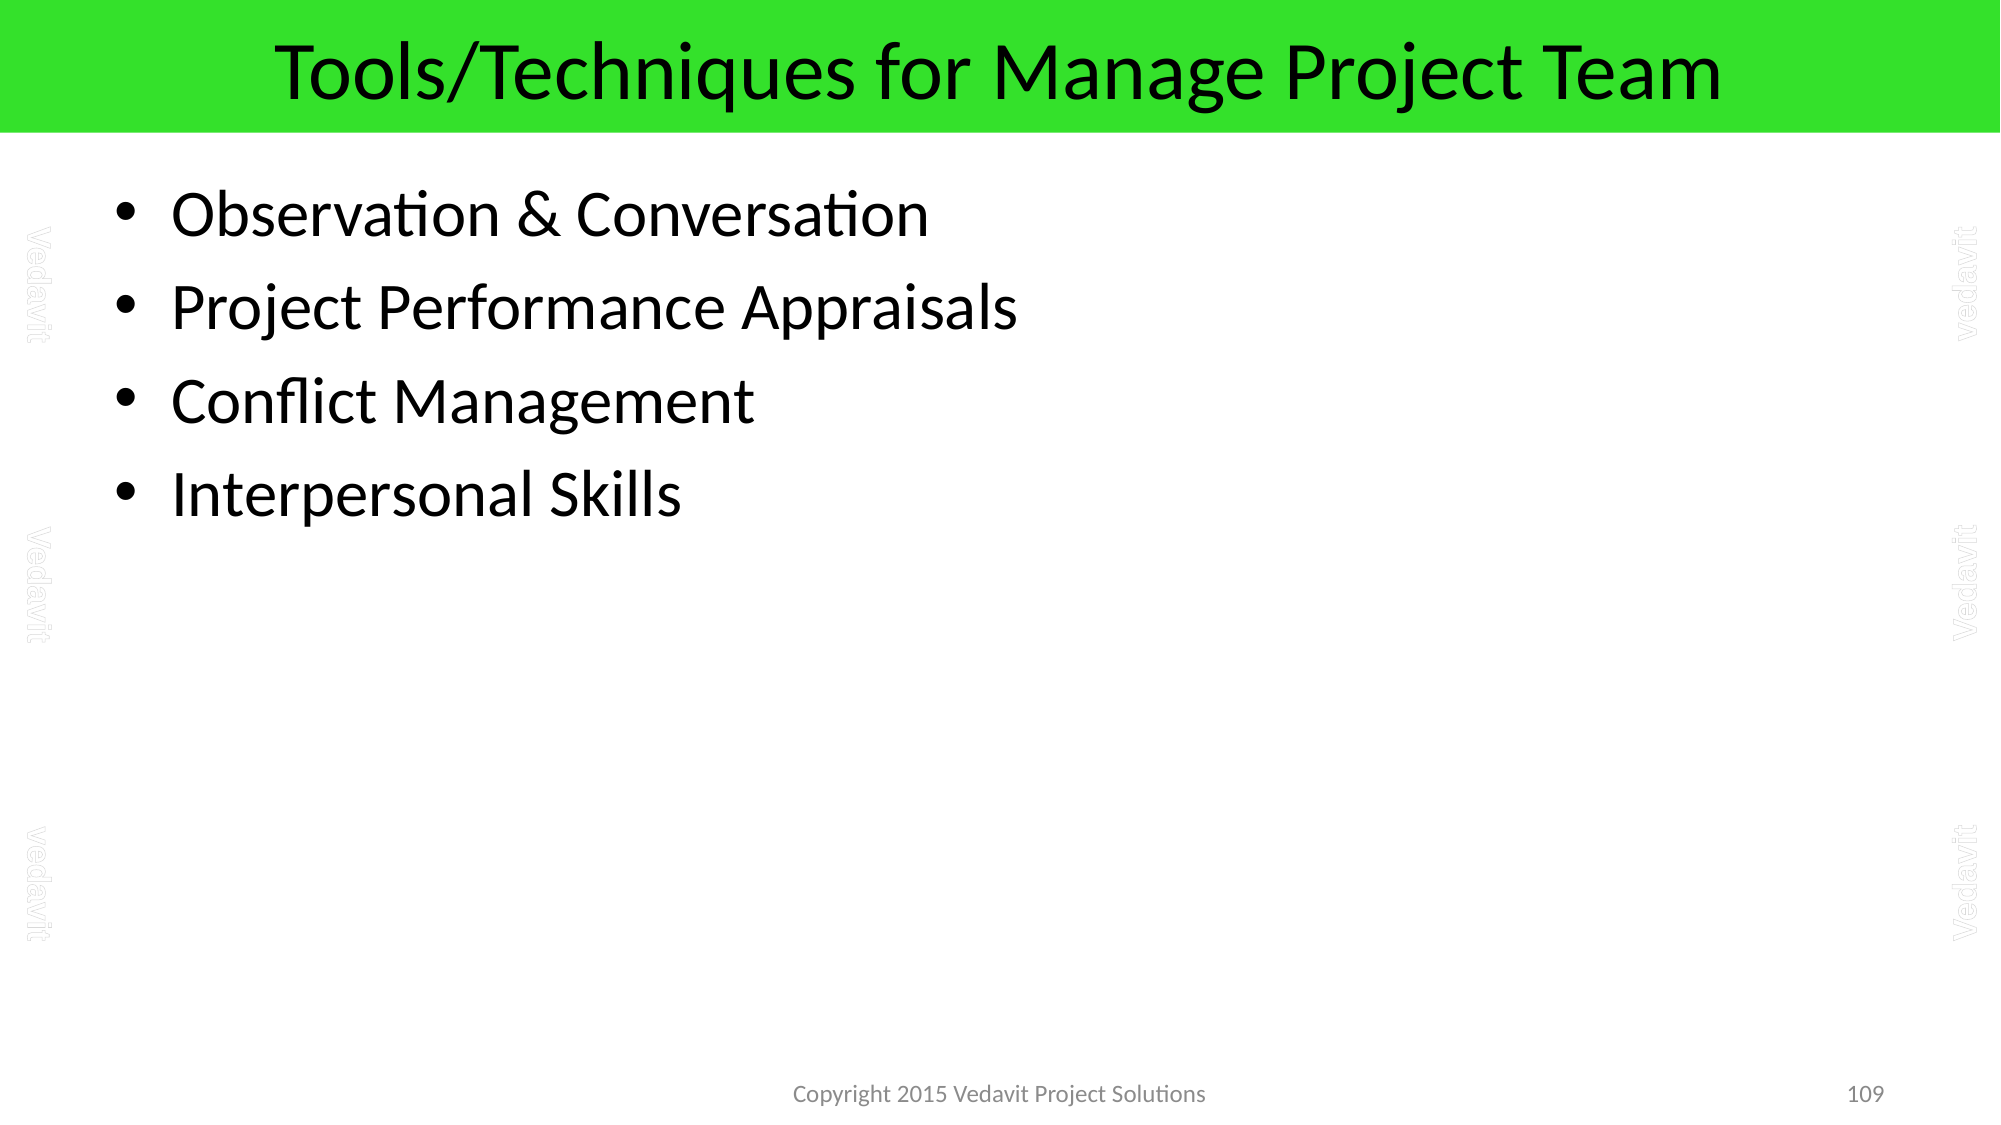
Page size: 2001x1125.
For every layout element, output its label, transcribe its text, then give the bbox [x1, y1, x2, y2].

slide_number 109 [1433, 1062, 1900, 1123]
title Tools/Techniques for Manage Project Team [0, 0, 2000, 133]
footer Copyright 2015 Vedavit Project Solutions [683, 1062, 1317, 1123]
list Observation & Conversation Project Performance Appraisals Conflict Management Interpersonal Skills [99, 162, 1900, 1000]
